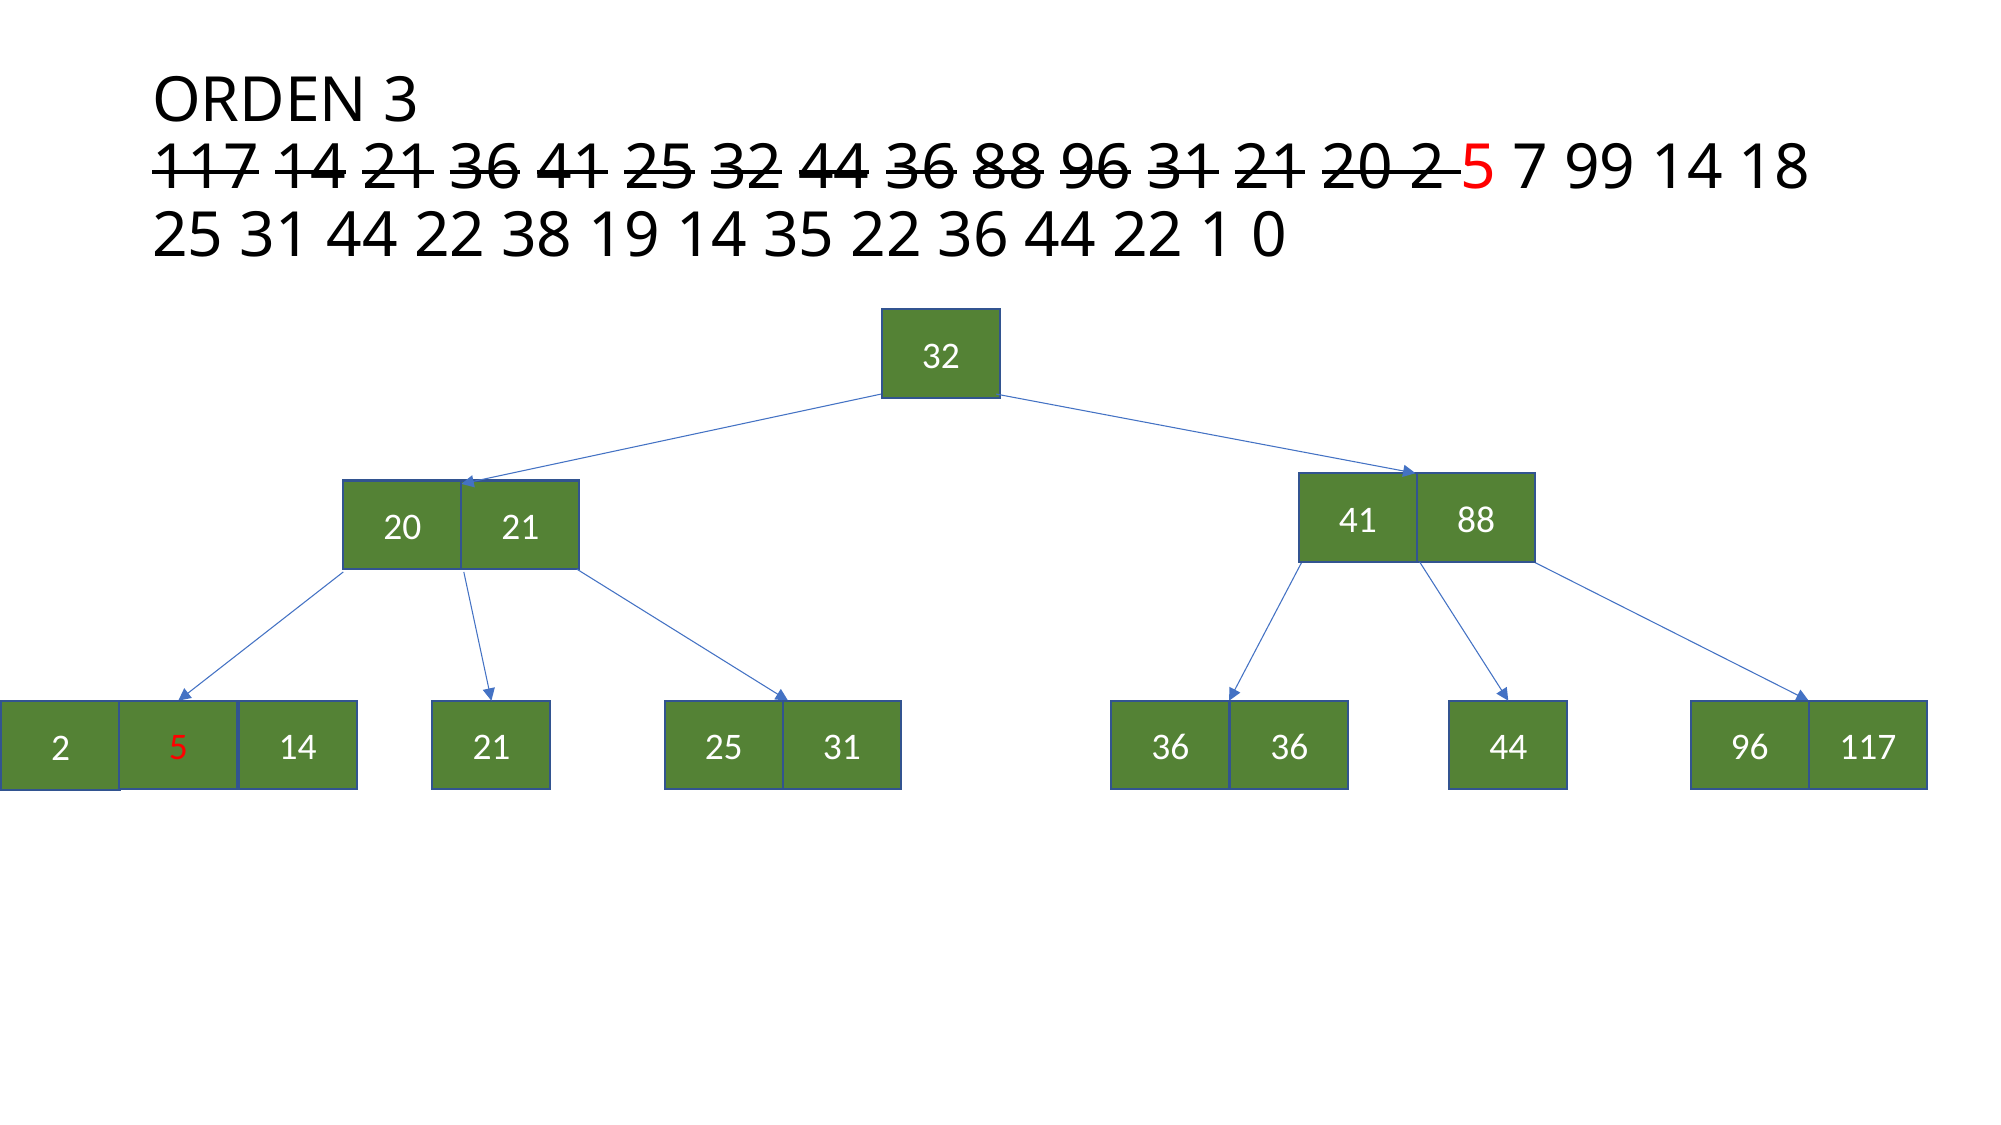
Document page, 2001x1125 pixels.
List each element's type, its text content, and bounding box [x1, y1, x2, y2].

text_box 14 [238, 700, 358, 790]
text_box 36 [1110, 700, 1229, 790]
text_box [1229, 557, 1305, 701]
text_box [996, 394, 1416, 474]
text_box 41 [1298, 474, 1416, 563]
text_box 20 [342, 479, 462, 570]
text_box 2 [0, 700, 121, 791]
title ORDEN 3 117 14 21 36 41 25 32 44 36 88 96 31 21 20 2 5 7 99 14 18 25 31 44 22 38 19 14 35 22 36 44 22 1 0 [137, 59, 1863, 278]
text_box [1532, 560, 1809, 701]
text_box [463, 571, 492, 701]
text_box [576, 569, 789, 701]
text_box 117 [1810, 700, 1928, 790]
text_box 31 [782, 700, 902, 790]
text_box 21 [431, 700, 551, 790]
text_box 36 [1229, 700, 1349, 790]
text_box 44 [1448, 700, 1568, 790]
text_box 5 [118, 700, 238, 790]
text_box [1419, 561, 1509, 701]
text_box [461, 394, 882, 484]
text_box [178, 571, 344, 701]
text_box 32 [881, 308, 1001, 399]
text_box 21 [462, 484, 580, 570]
text_box 25 [664, 701, 782, 790]
text_box 96 [1690, 700, 1810, 790]
text_box 88 [1416, 472, 1536, 563]
